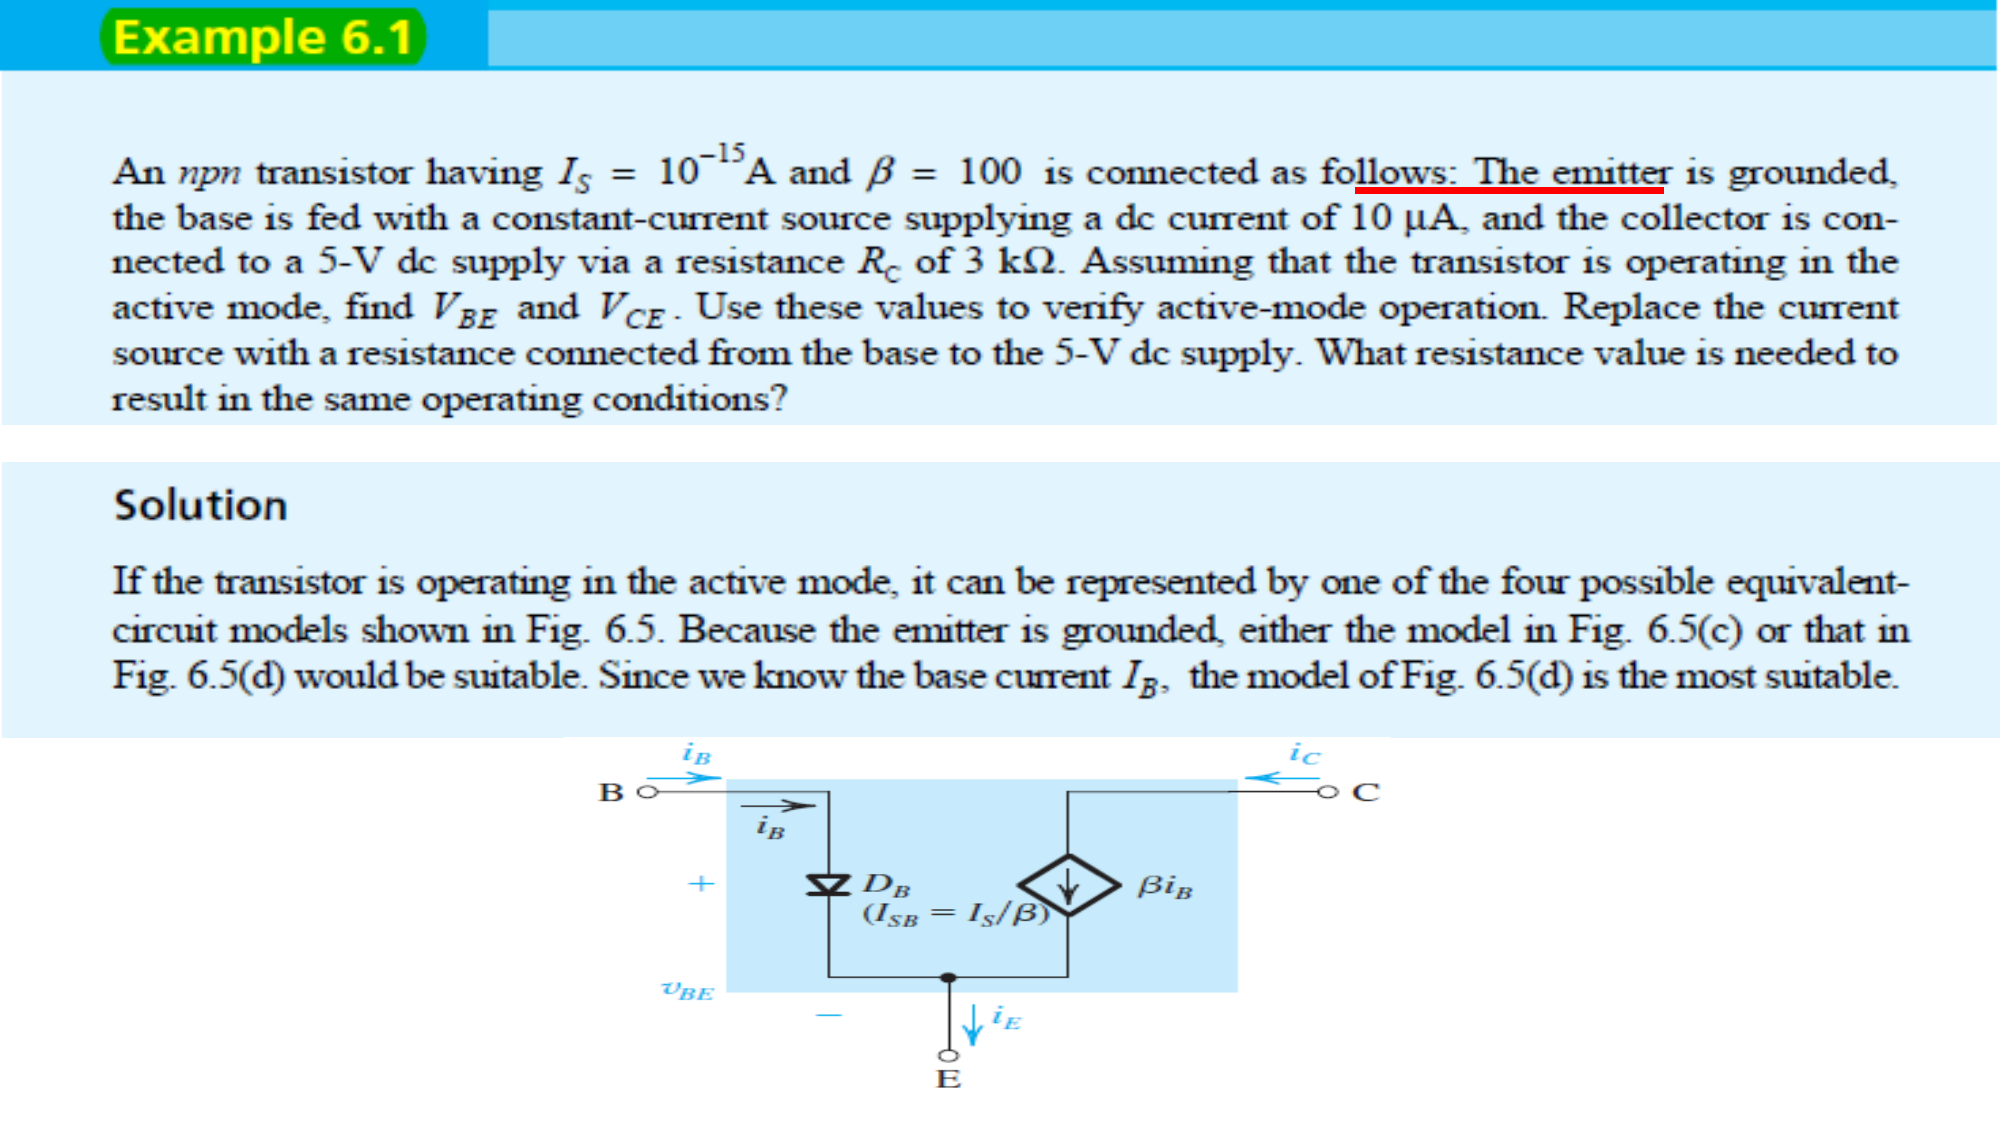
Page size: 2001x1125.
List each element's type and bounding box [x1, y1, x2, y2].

list [564, 737, 1391, 1100]
picture [100, 8, 428, 66]
picture [0, 462, 2000, 738]
picture [0, 0, 2000, 425]
